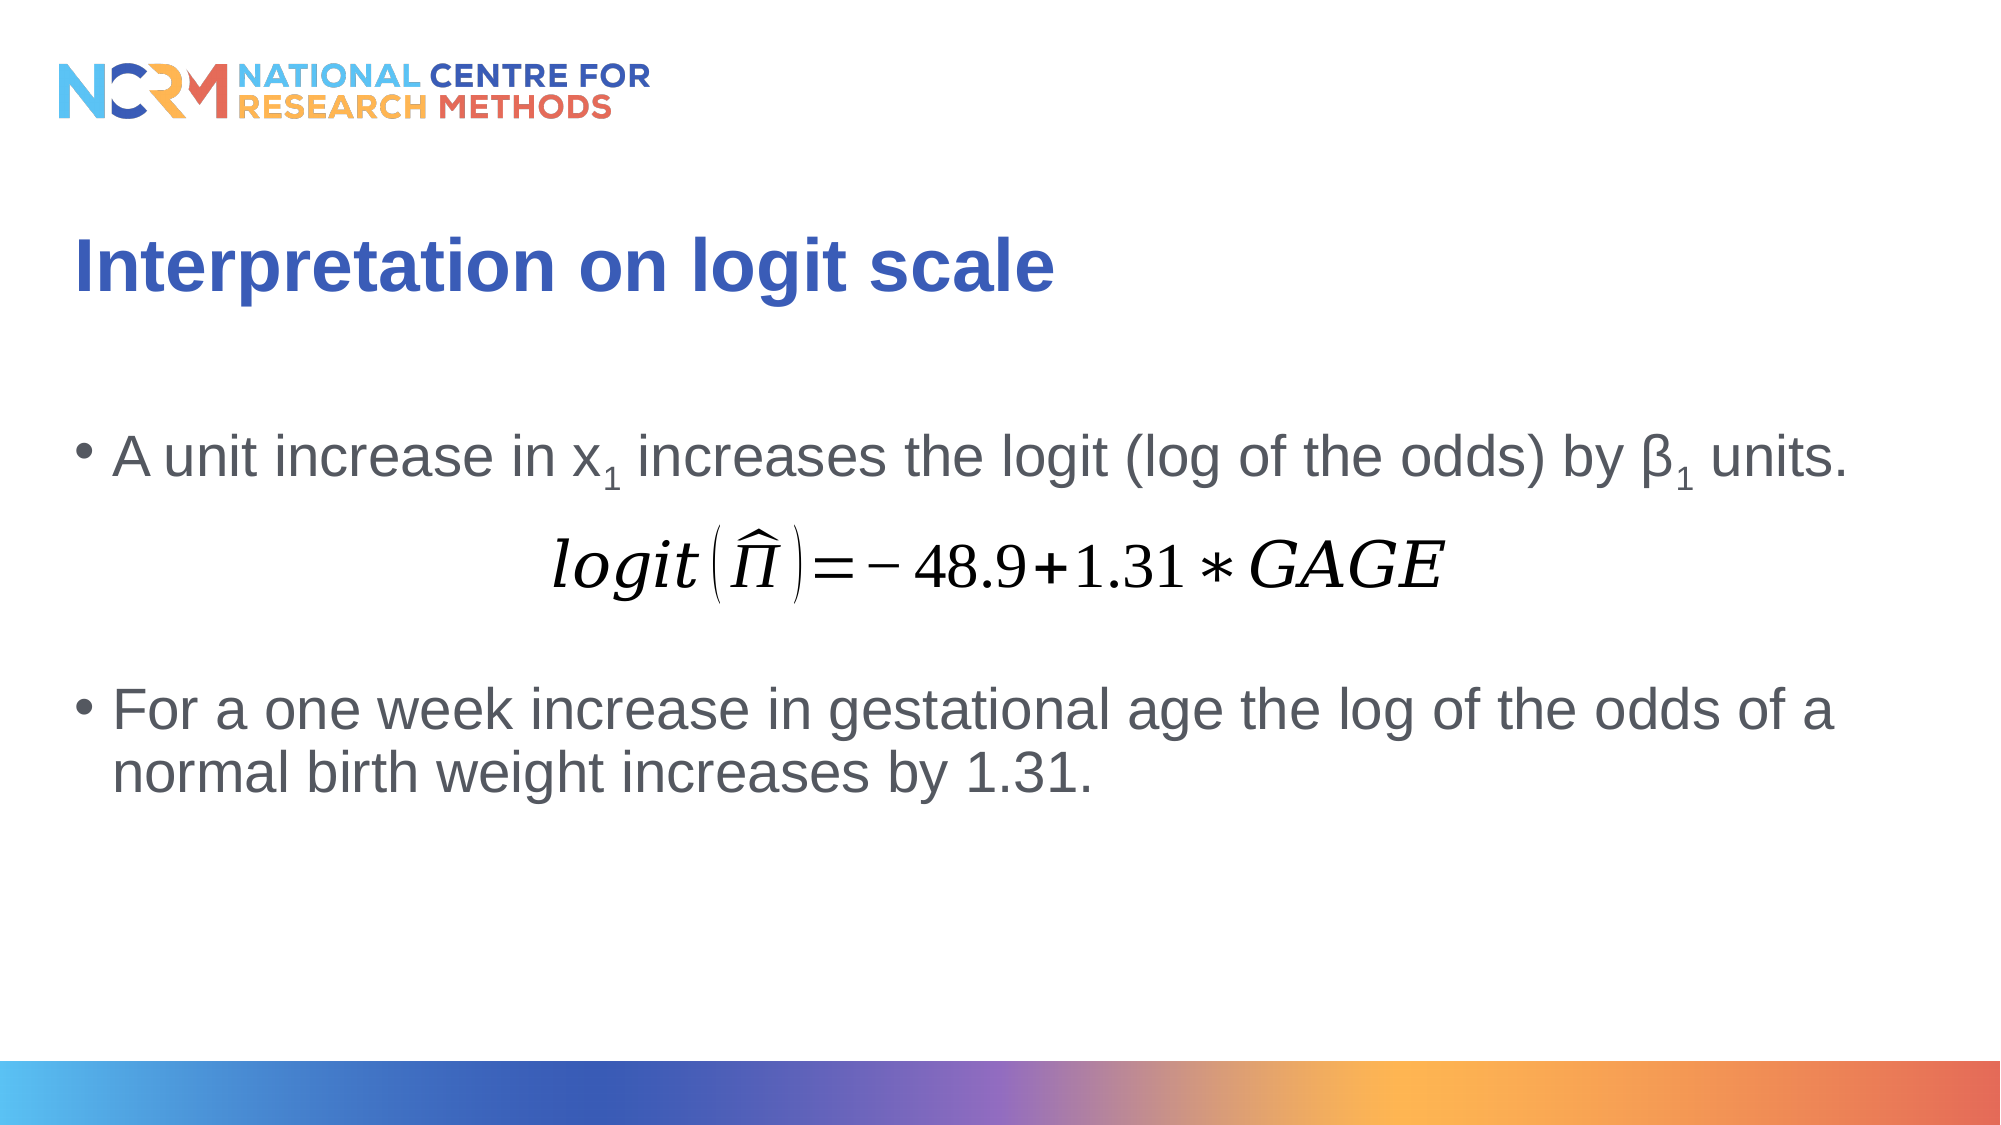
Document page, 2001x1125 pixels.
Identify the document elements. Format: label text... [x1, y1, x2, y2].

picture [0, 1061, 2000, 1125]
picture [59, 63, 650, 119]
title Interpretation on logit scale [59, 158, 1941, 377]
list A unit increase in x1 increases the logit (log of the odds) by β1 units. For a one week increase in gestational age the log of the odds of a normal birth weight increases by 1.31. [59, 411, 1941, 1020]
